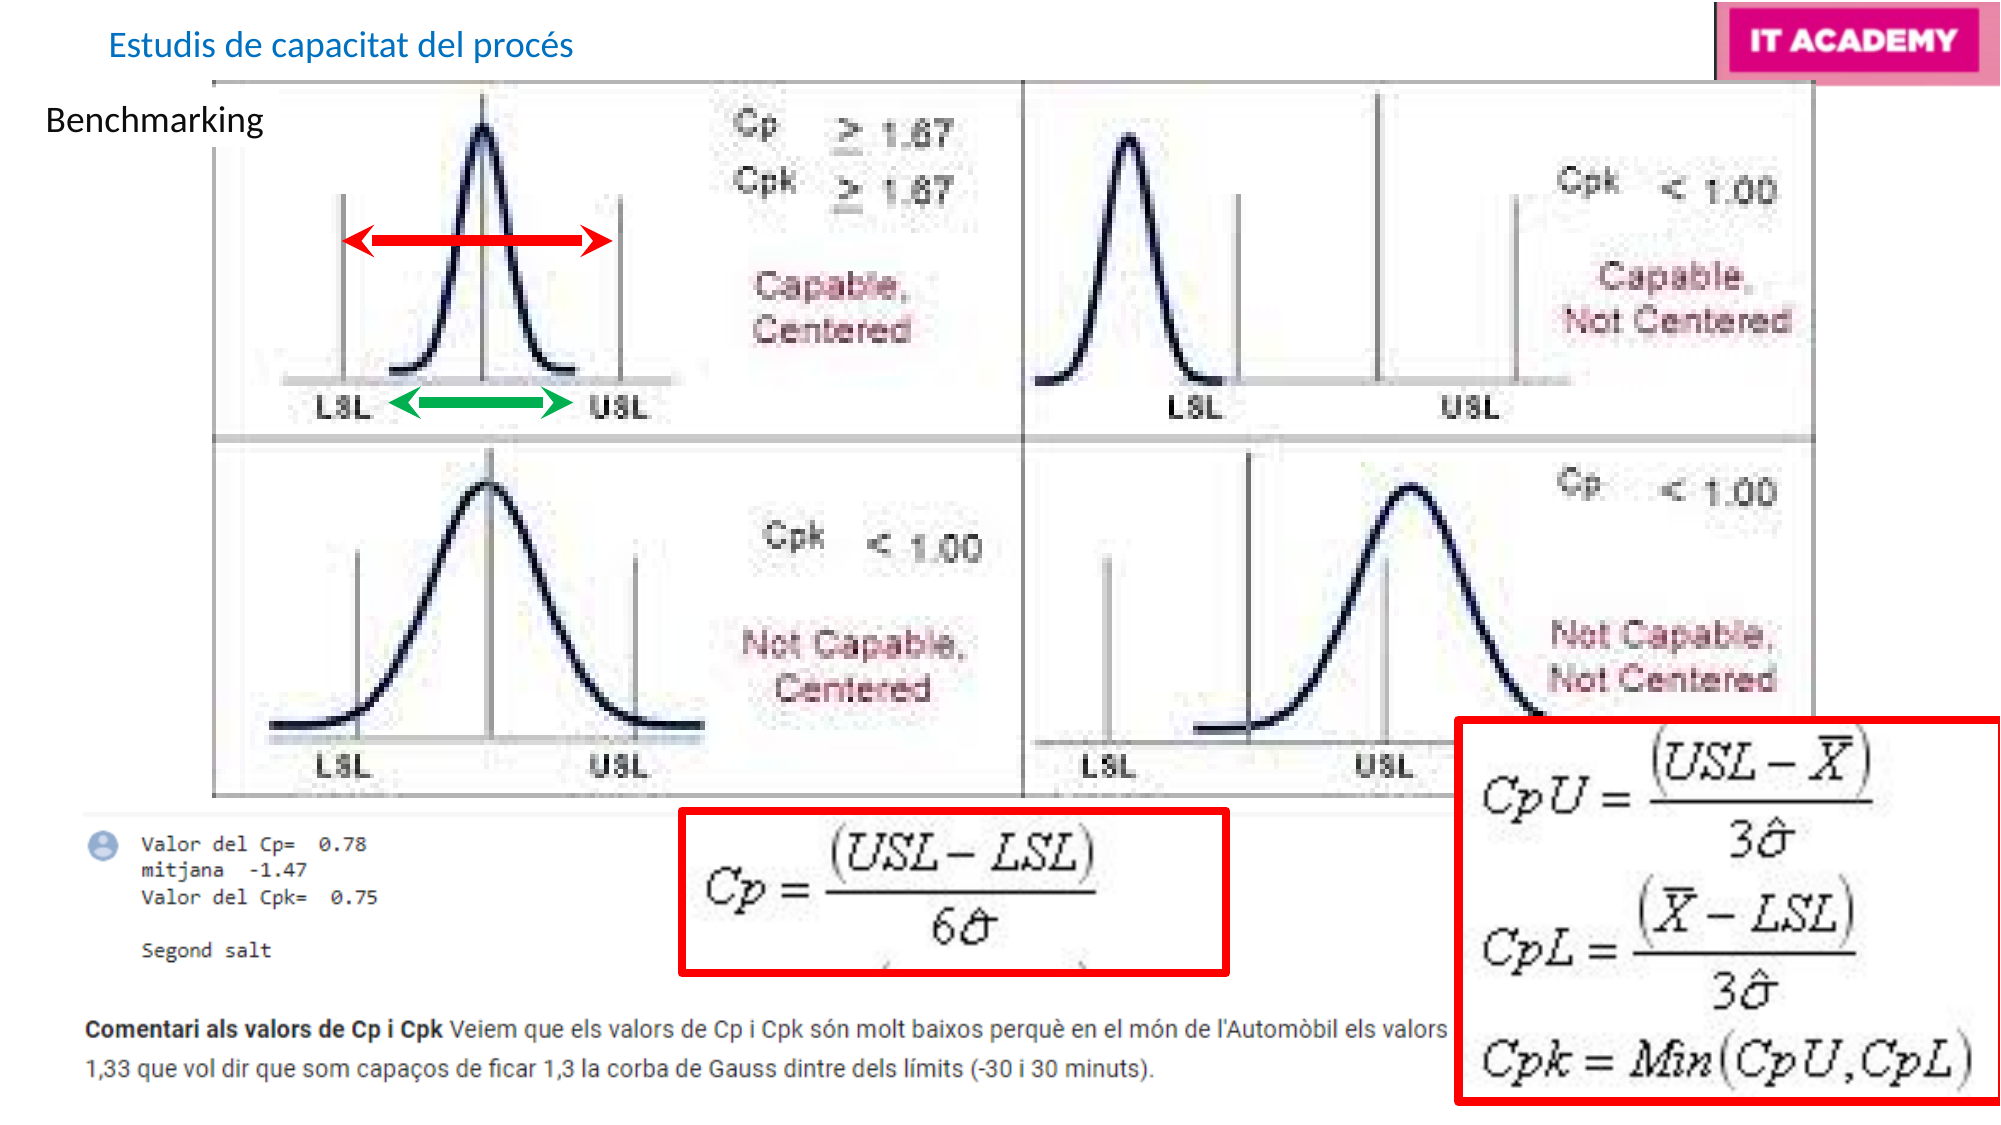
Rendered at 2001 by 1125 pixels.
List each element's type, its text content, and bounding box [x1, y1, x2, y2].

text_box Estudis de capacitat del procés [93, 12, 590, 72]
text_box Benchmarking [30, 87, 212, 147]
picture [83, 2, 2000, 1098]
